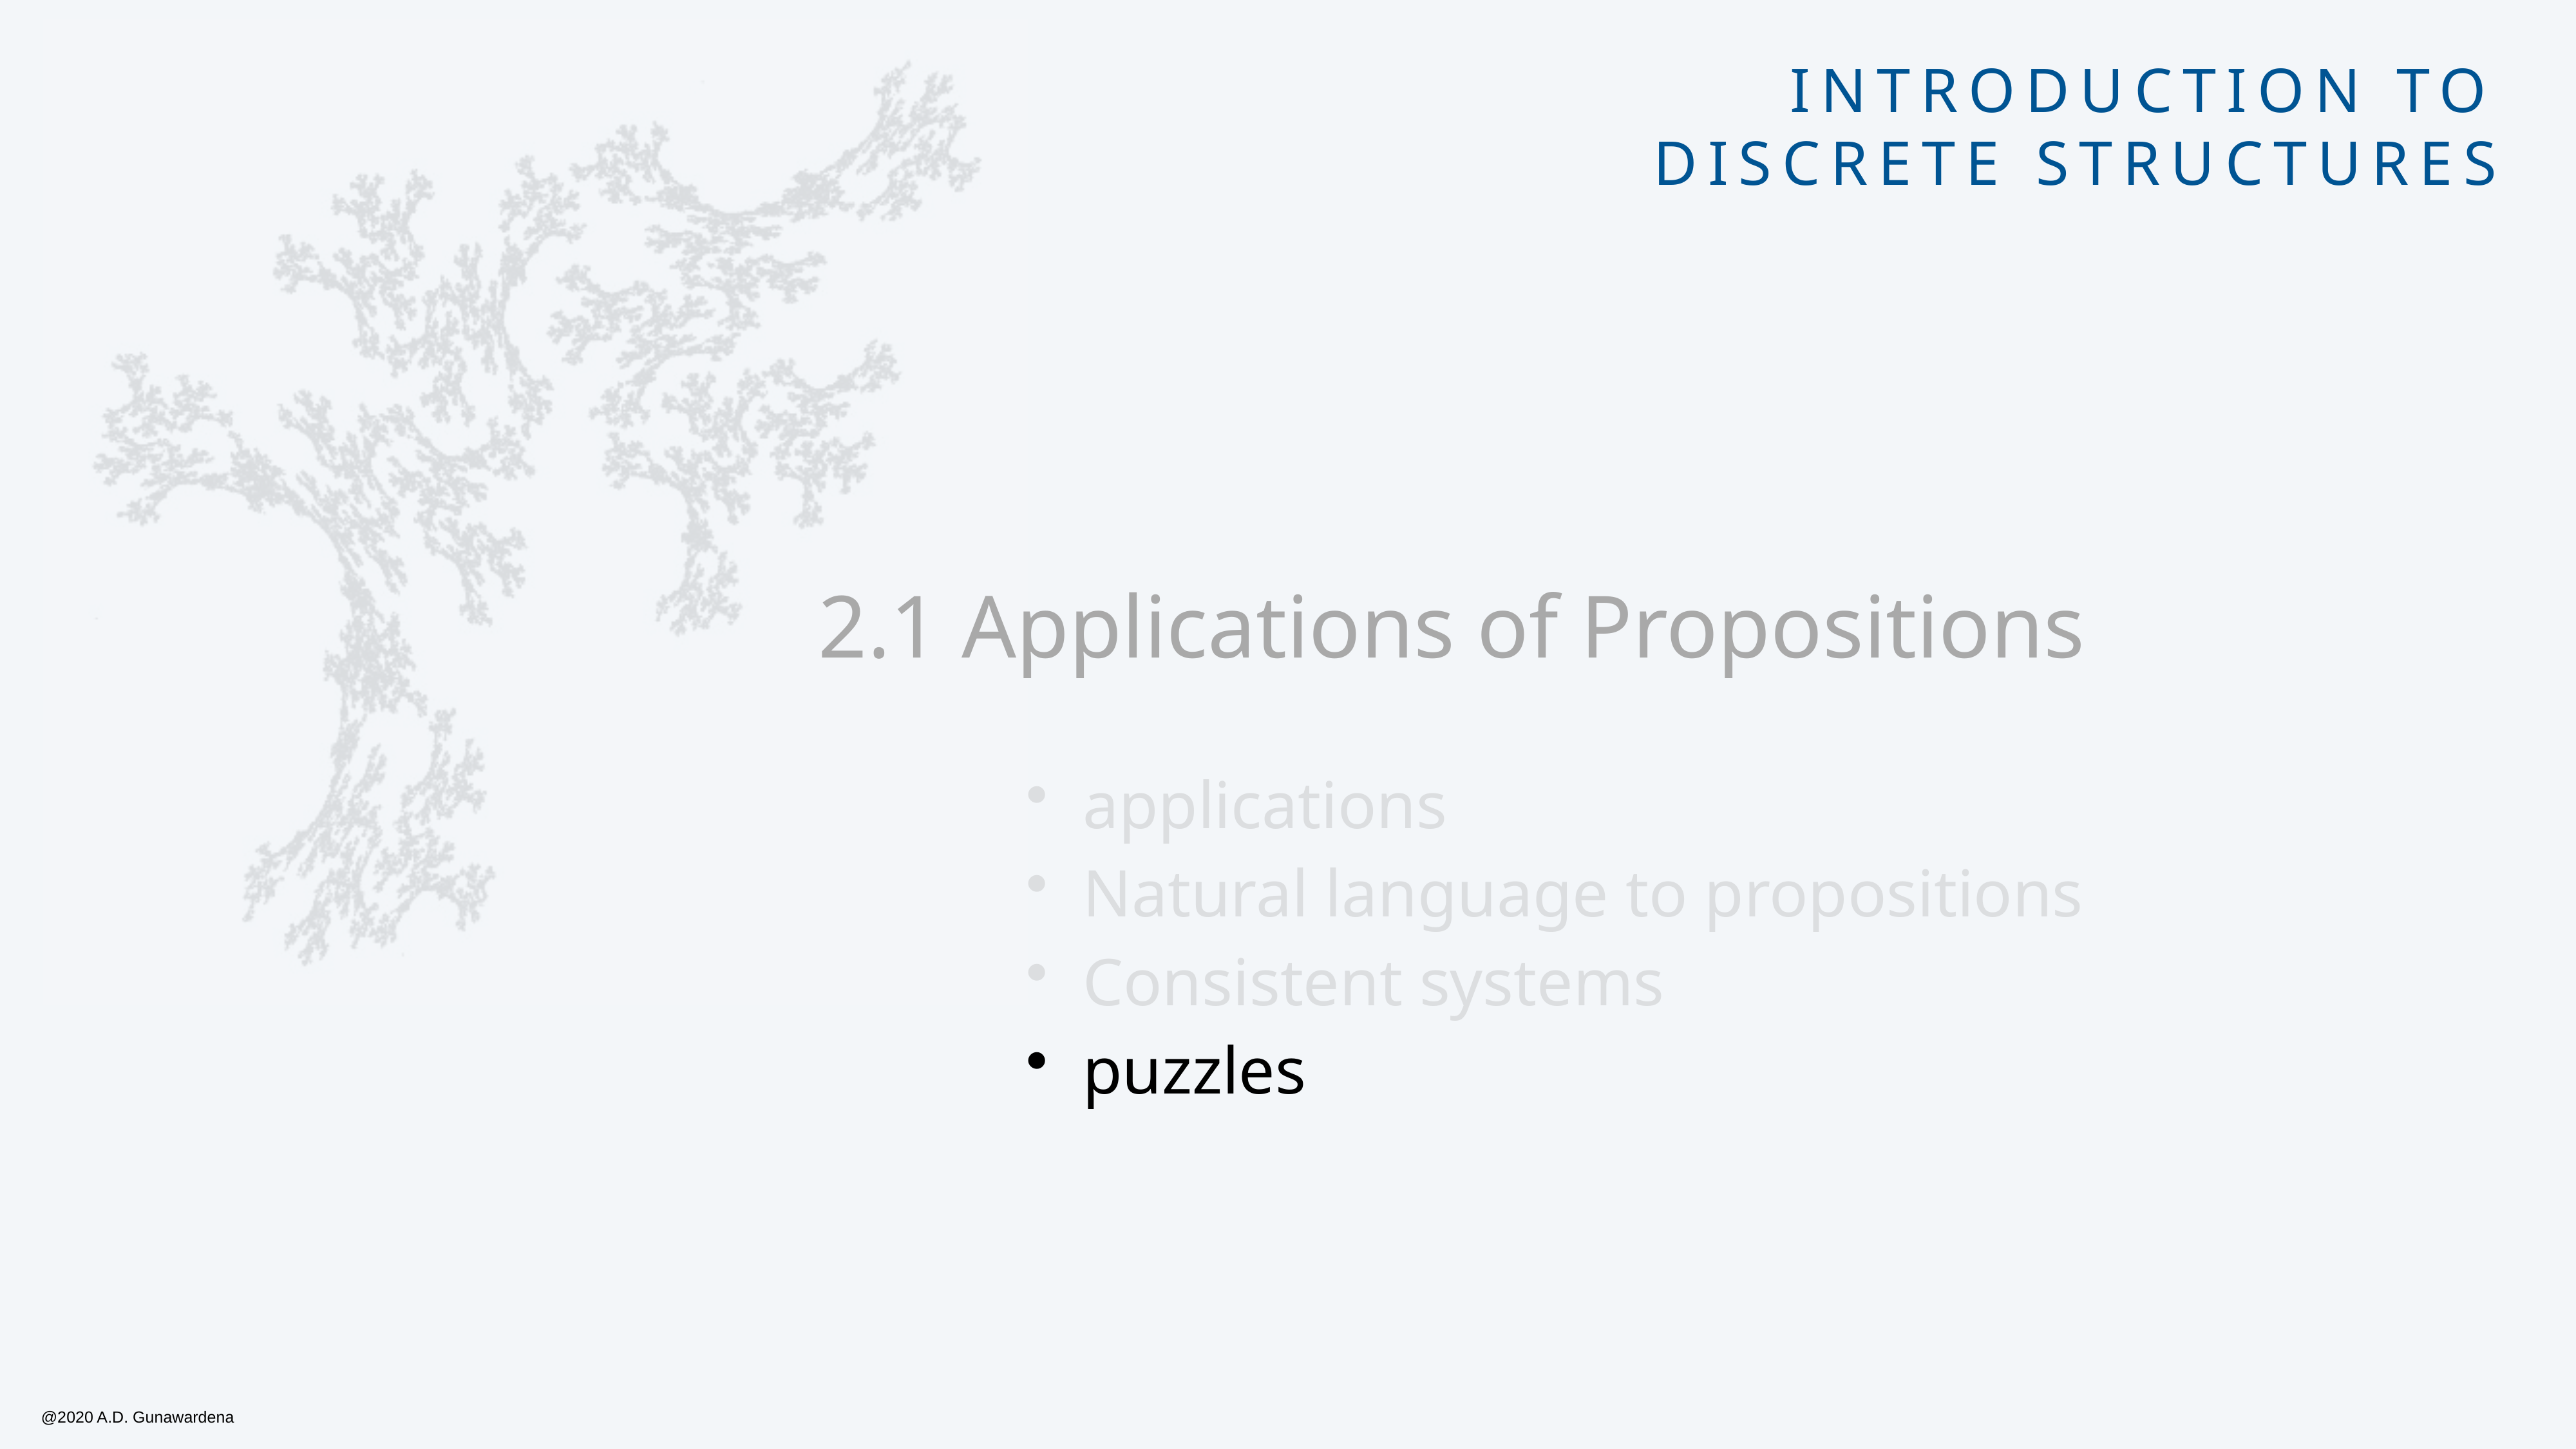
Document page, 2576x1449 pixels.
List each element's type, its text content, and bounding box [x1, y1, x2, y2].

list applications Natural language to propositions Consistent systems puzzles [1004, 751, 2359, 1380]
title 2.1 Applications of Propositions [812, 531, 2420, 717]
